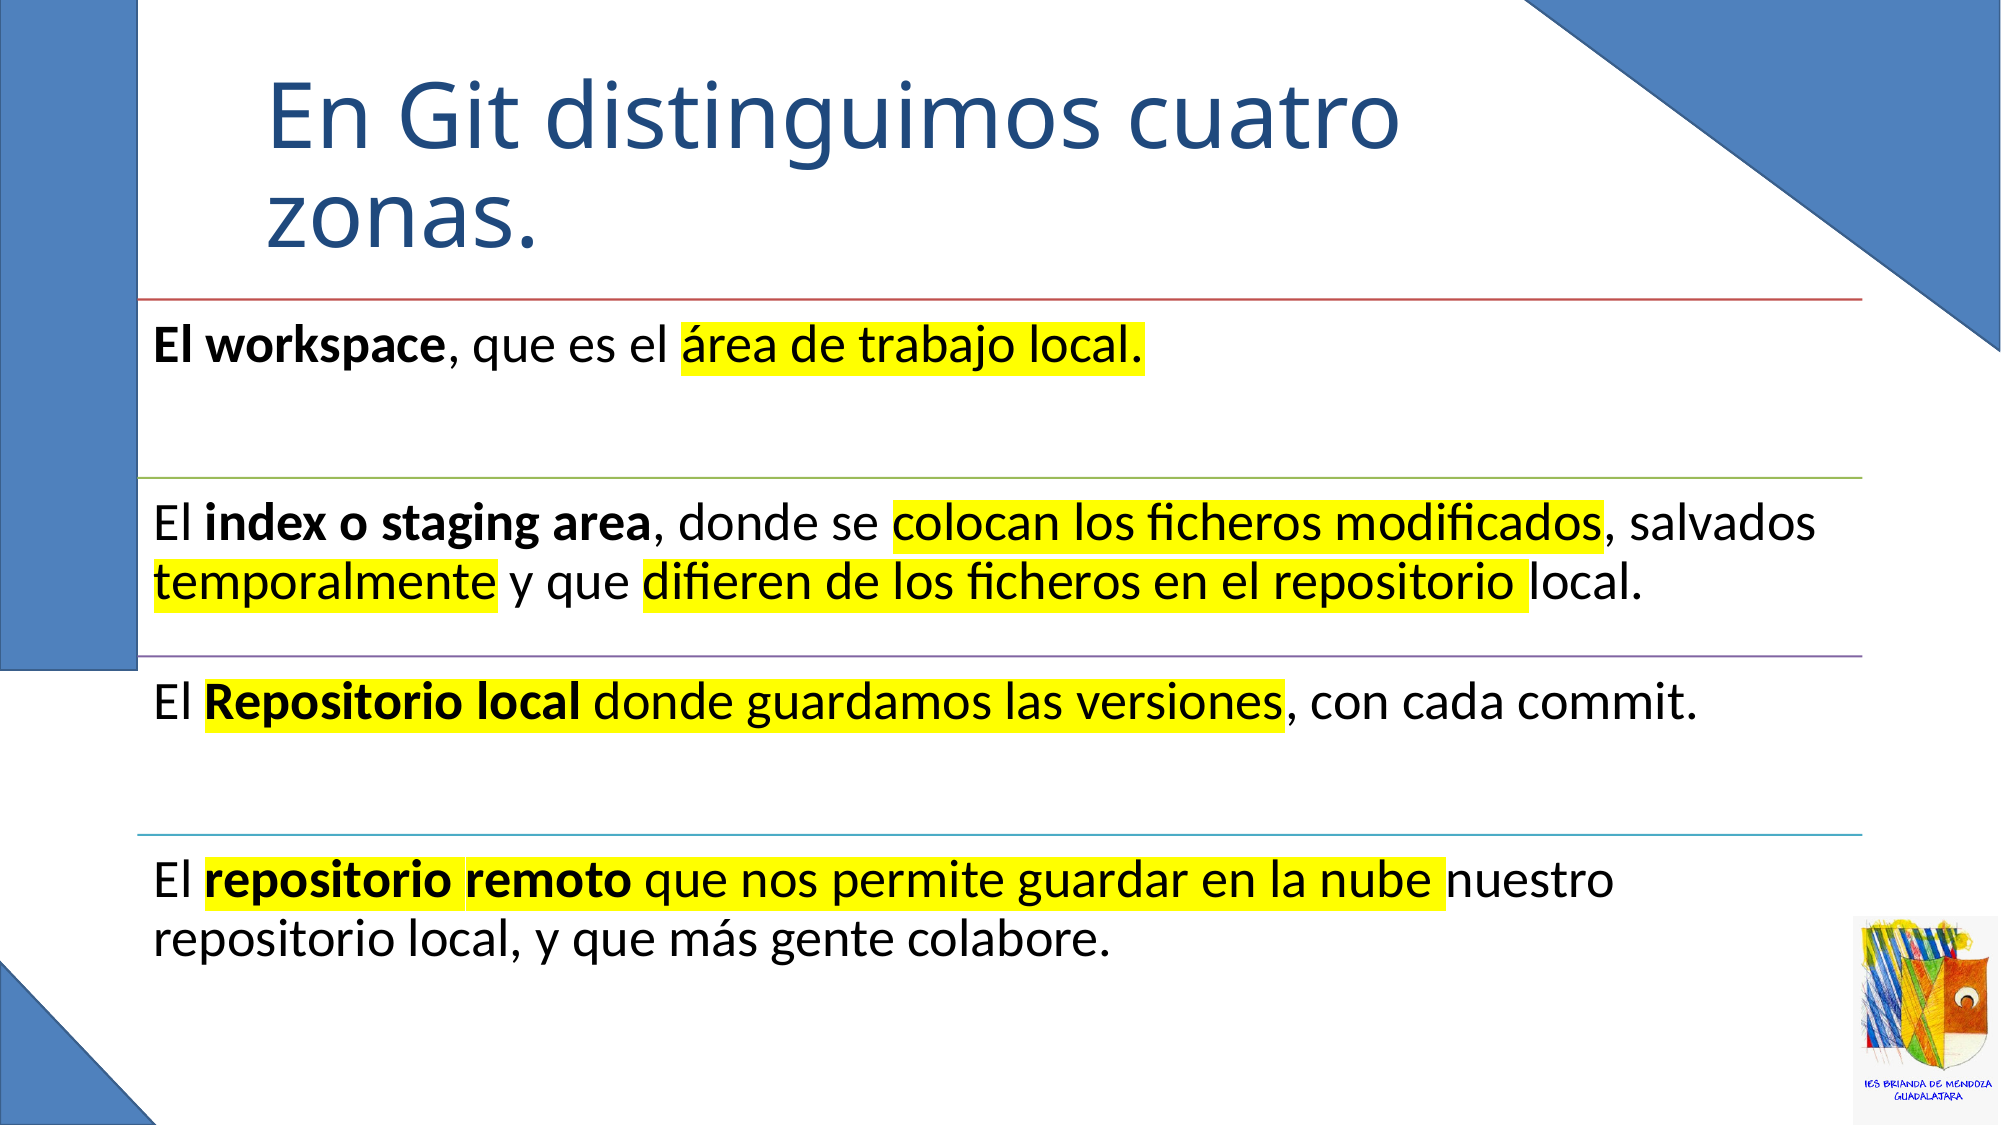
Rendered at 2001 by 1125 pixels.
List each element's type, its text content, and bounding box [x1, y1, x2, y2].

picture [1853, 916, 1998, 1125]
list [137, 299, 1863, 1014]
title En Git distinguimos cuatro zonas. [250, 59, 1599, 278]
